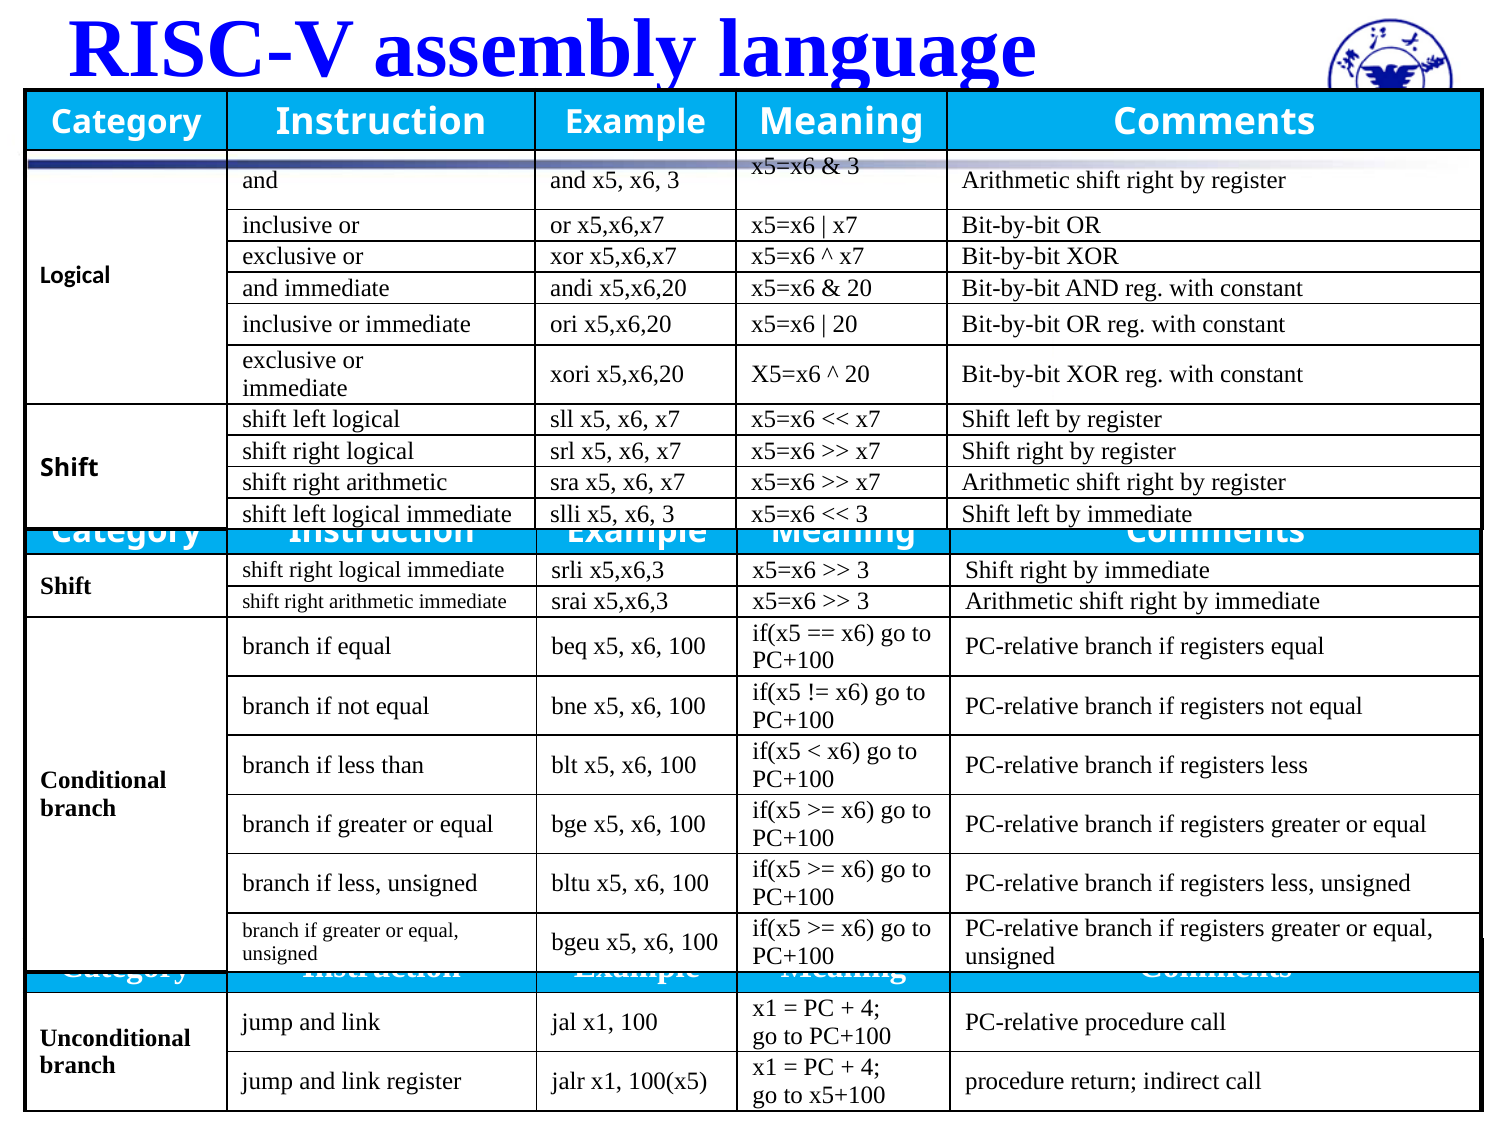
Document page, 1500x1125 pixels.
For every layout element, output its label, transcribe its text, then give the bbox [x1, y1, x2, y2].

table_cell Shift [27, 405, 226, 527]
table_cell shift right arithmetic [228, 467, 534, 497]
table_cell x5=x6 >> 3 [738, 587, 949, 616]
table_header Example [537, 530, 736, 553]
table_cell branch if less than [228, 736, 536, 794]
table_cell Shift right by immediate [951, 555, 1479, 585]
table_cell shift right arithmetic immediate [228, 587, 536, 616]
table_cell x5=x6 | 20 [737, 304, 946, 344]
table_cell Conditional branch [27, 618, 226, 970]
table_header Example [537, 973, 736, 992]
table_cell exclusive or immediate [228, 346, 534, 403]
table_cell PC-relative branch if registers less [951, 736, 1479, 794]
table_cell PC-relative branch if registers equal [951, 618, 1479, 675]
table_cell srl x5, x6, x7 [536, 436, 735, 466]
table_cell Shift right by register [948, 436, 1480, 466]
table_cell branch if greater or equal, unsigned [228, 914, 536, 971]
table_cell x5=x6 >> 3 [738, 555, 949, 585]
table_cell if(x5 >= x6) go to PC+100 [738, 854, 949, 912]
table_cell x5=x6 | x7 [737, 210, 946, 240]
table_cell Bit-by-bit AND reg. with constant [948, 273, 1480, 303]
table_cell Shift [27, 555, 226, 616]
table_cell Shift left by immediate [948, 499, 1480, 528]
table_cell x5=x6 & 3 [737, 151, 946, 209]
table_header Comments [948, 92, 1480, 149]
table_cell bltu x5, x6, 100 [537, 854, 736, 912]
table_header Example [536, 92, 735, 149]
title RISC-V assembly language [53, 0, 1344, 88]
table_cell bge x5, x6, 100 [537, 795, 736, 853]
table_header Instruction [228, 92, 534, 149]
table_cell Arithmetic shift right by immediate [951, 587, 1479, 616]
table_cell Arithmetic shift right by register [948, 151, 1480, 209]
table_cell procedure return; indirect call [951, 1052, 1479, 1110]
table_cell and [228, 151, 534, 209]
table_cell Bit-by-bit OR [948, 210, 1480, 240]
table_cell Bit-by-bit XOR [948, 242, 1480, 271]
table_cell inclusive or [228, 210, 534, 240]
table_cell X5=x6 ^ 20 [737, 346, 946, 403]
table_cell Unconditional branch [27, 993, 226, 1110]
table_cell beq x5, x6, 100 [537, 618, 736, 675]
table_cell jump and link [228, 993, 536, 1051]
table_cell sll x5, x6, x7 [536, 405, 735, 434]
table_cell shift right logical [228, 436, 534, 466]
table_cell if(x5 != x6) go to PC+100 [738, 677, 949, 734]
table_cell slli x5, x6, 3 [536, 499, 735, 528]
table_cell and x5, x6, 3 [536, 151, 735, 209]
table_cell ori x5,x6,20 [536, 304, 735, 344]
table_cell shift left logical [228, 405, 534, 434]
table_cell blt x5, x6, 100 [537, 736, 736, 794]
table_header Meaning [737, 92, 946, 149]
table_header Category [27, 974, 226, 992]
table_cell if(x5 >= x6) go to PC+100 [738, 795, 949, 853]
table_cell if(x5 == x6) go to PC+100 [738, 618, 949, 675]
table_header Comments [951, 973, 1479, 992]
table_cell xor x5,x6,x7 [536, 242, 735, 271]
table_header Instruction [228, 530, 536, 553]
table_cell x5=x6 & 20 [737, 273, 946, 303]
table_cell inclusive or immediate [228, 304, 534, 344]
table_cell jump and link register [228, 1052, 536, 1110]
table_cell bgeu x5, x6, 100 [537, 914, 736, 971]
table_cell exclusive or [228, 242, 534, 271]
table_cell PC-relative branch if registers less, unsigned [951, 854, 1479, 912]
table_cell Logical [27, 151, 226, 403]
table_cell x1 = PC + 4; go to PC+100 [738, 993, 949, 1051]
table_cell branch if less, unsigned [228, 854, 536, 912]
table_cell x5=x6 ^ x7 [737, 242, 946, 271]
table_cell Bit-by-bit XOR reg. with constant [948, 346, 1480, 403]
table_header Meaning [738, 530, 949, 553]
table_cell PC-relative branch if registers greater or equal, unsigned [951, 914, 1479, 971]
table_header Category [27, 531, 226, 553]
table_cell or x5,x6,x7 [536, 210, 735, 240]
table_cell andi x5,x6,20 [536, 273, 735, 303]
table_cell x5=x6 >> x7 [737, 467, 946, 497]
table_cell PC-relative branch if registers not equal [951, 677, 1479, 734]
table_cell xori x5,x6,20 [536, 346, 735, 403]
table_cell sra x5, x6, x7 [536, 467, 735, 497]
table_cell bne x5, x6, 100 [537, 677, 736, 734]
table_cell Shift left by register [948, 405, 1480, 434]
table_cell x5=x6 >> x7 [737, 436, 946, 466]
table_cell Bit-by-bit OR reg. with constant [948, 304, 1480, 344]
table_cell if(x5 < x6) go to PC+100 [738, 736, 949, 794]
table_cell Arithmetic shift right by register [948, 467, 1480, 497]
table_cell x5=x6 << 3 [737, 499, 946, 528]
picture [7, 0, 1493, 1125]
table_cell branch if equal [228, 618, 536, 675]
table_header Category [27, 92, 226, 149]
table_cell x5=x6 << x7 [737, 405, 946, 434]
table_cell branch if not equal [228, 677, 536, 734]
table_cell x1 = PC + 4; go to x5+100 [738, 1052, 949, 1110]
table_cell srai x5,x6,3 [537, 587, 736, 616]
table_header Meaning [738, 973, 949, 992]
table_cell PC-relative procedure call [951, 993, 1479, 1051]
table_cell jalr x1, 100(x5) [537, 1052, 736, 1110]
table_cell PC-relative branch if registers greater or equal [951, 795, 1479, 853]
table_cell srli x5,x6,3 [537, 555, 736, 585]
table_cell jal x1, 100 [537, 993, 736, 1051]
table_cell and immediate [228, 273, 534, 303]
table_header Comments [951, 530, 1479, 553]
table_cell shift right logical immediate [228, 555, 536, 585]
table_header Instruction [228, 973, 536, 992]
table_cell branch if greater or equal [228, 795, 536, 853]
table_cell if(x5 >= x6) go to PC+100 [738, 914, 949, 971]
table_cell shift left logical immediate [228, 499, 534, 528]
